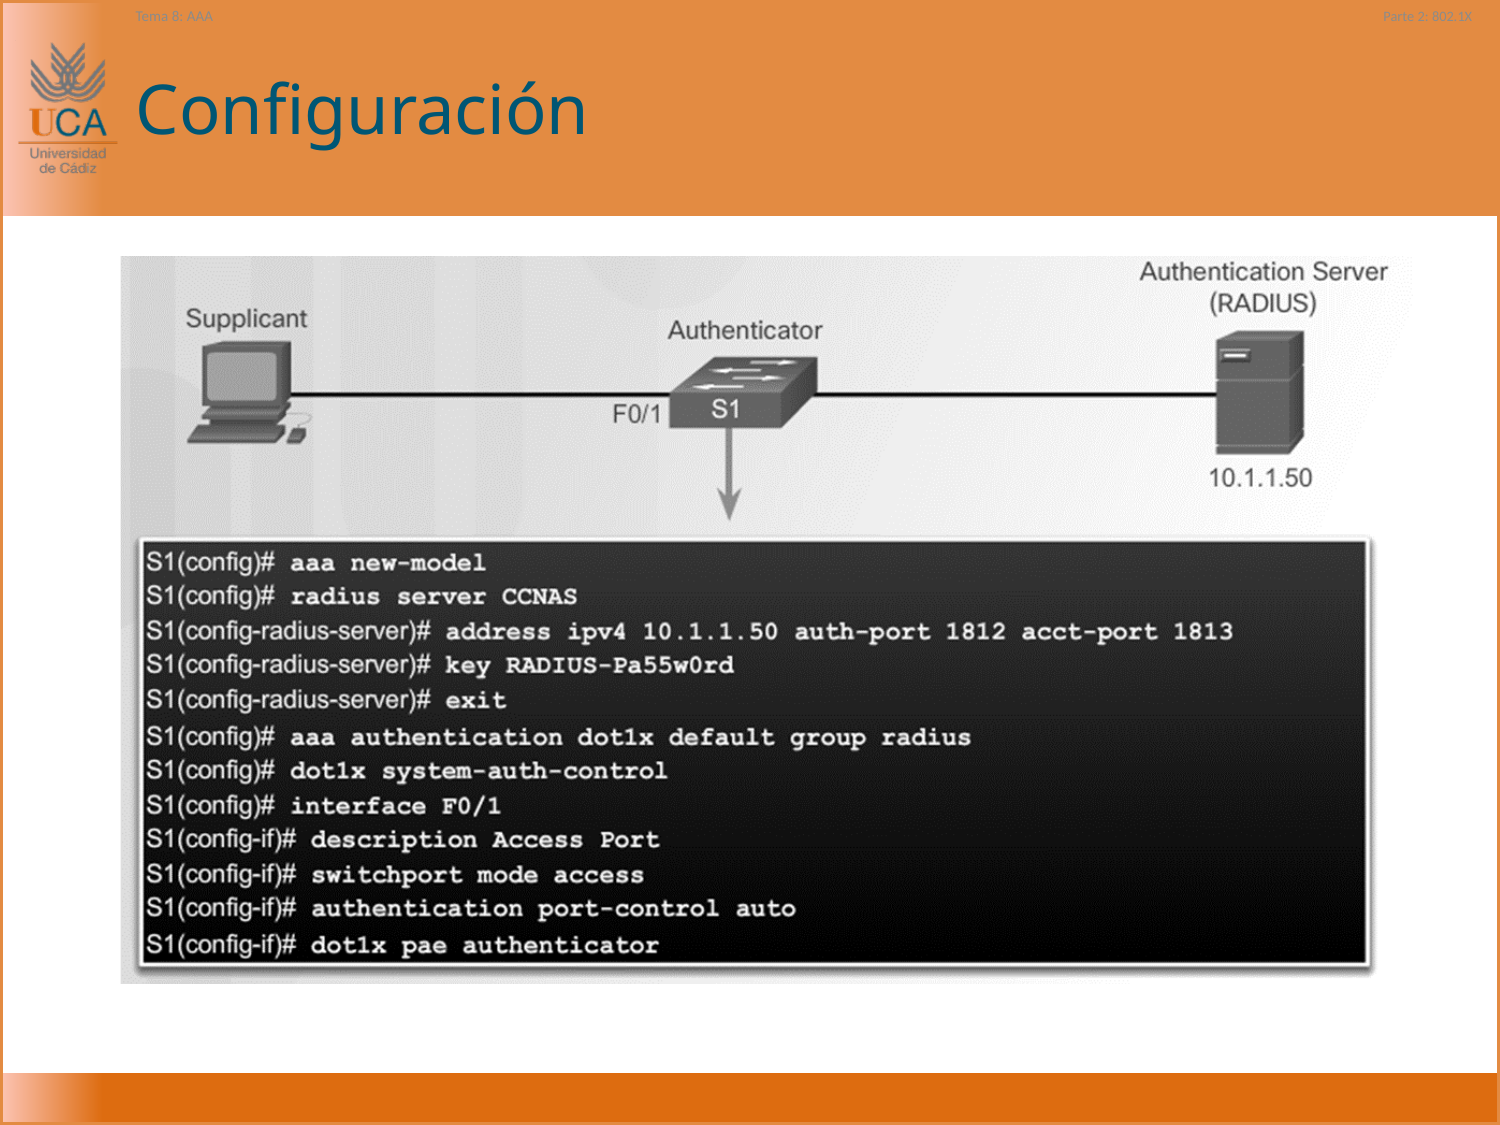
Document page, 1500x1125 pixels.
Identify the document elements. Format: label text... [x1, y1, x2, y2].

picture [15, 40, 121, 176]
picture [120, 255, 1415, 984]
list Parte 2: 802.1X [841, 1, 1488, 33]
title Configuración [120, 48, 1488, 176]
list Tema 8: AAA [120, 1, 831, 33]
